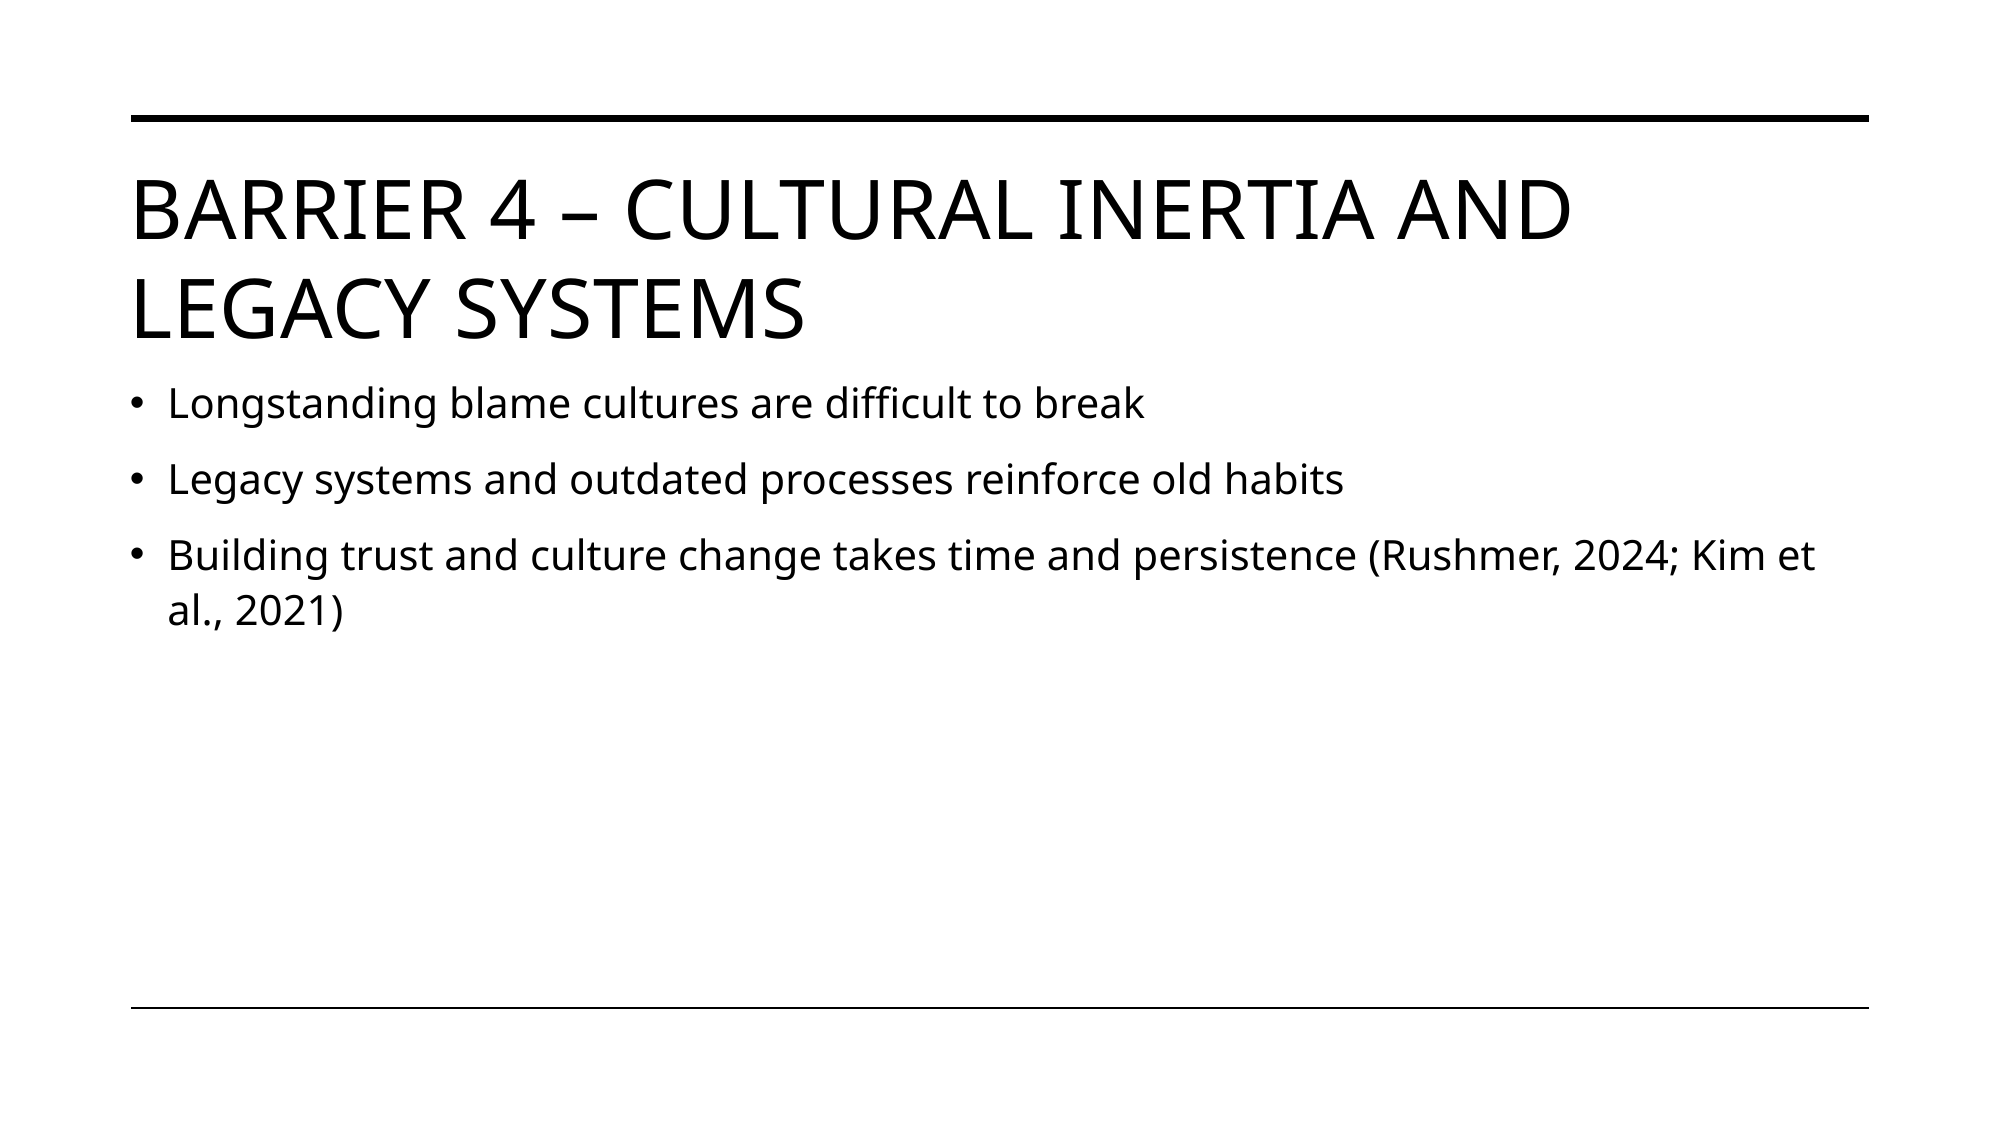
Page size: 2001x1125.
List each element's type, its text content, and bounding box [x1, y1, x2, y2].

list Longstanding blame cultures are difficult to break Legacy systems and outdated processes reinforce old habits Building trust and culture change takes time and persistence (Rushmer, 2024; Kim et al., 2021) [114, 364, 1869, 978]
title Barrier 4 – Cultural Inertia and Legacy Systems [114, 149, 1869, 364]
